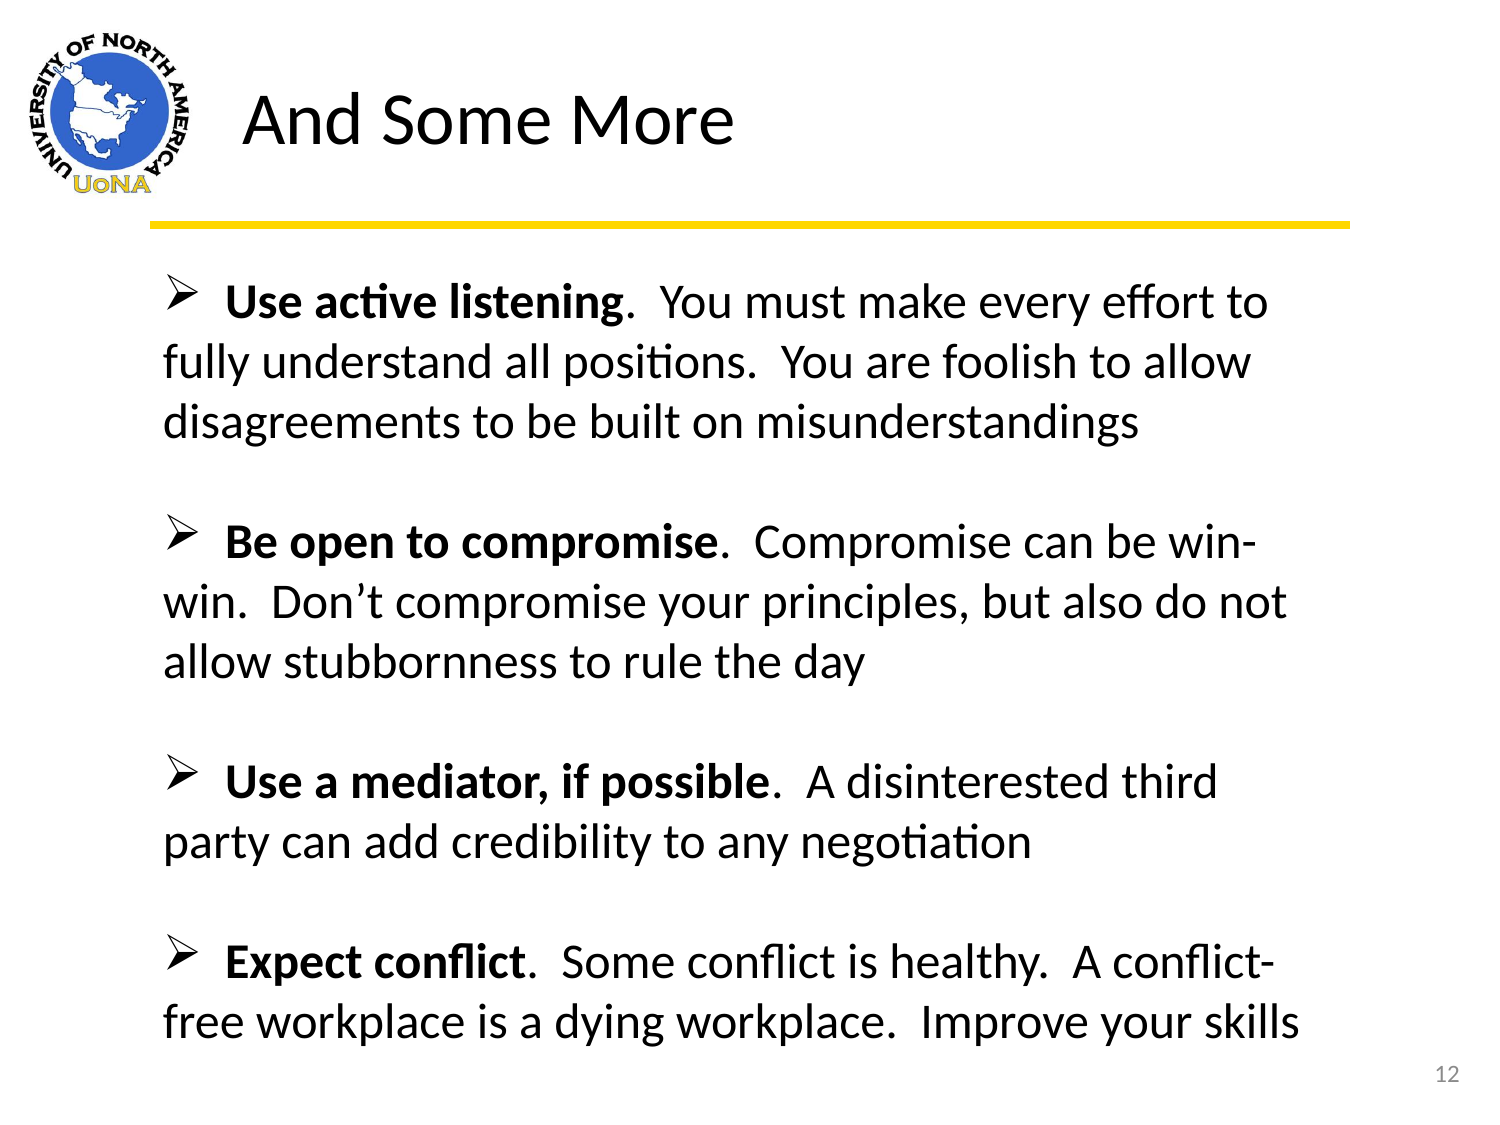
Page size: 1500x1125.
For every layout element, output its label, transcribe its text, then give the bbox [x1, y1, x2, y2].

text_box And Some More [227, 62, 751, 168]
slide_number 12 [1412, 1042, 1475, 1103]
text_box Use active listening. You must make every effort to fully understand all positions. You are foolish to allow disagreements to be built on misunderstandings Be open to compromise. Compromise can be win-win. Don’t compromise your principles, but also do not allow stubbornness to rule the day Use a mediator, if possible. A disinterested third party can add credibility to any negotiation Expect conflict. Some conflict is healthy. A conflict-free workplace is a dying workplace. Improve your skills [148, 261, 1348, 1057]
picture [19, 24, 200, 200]
